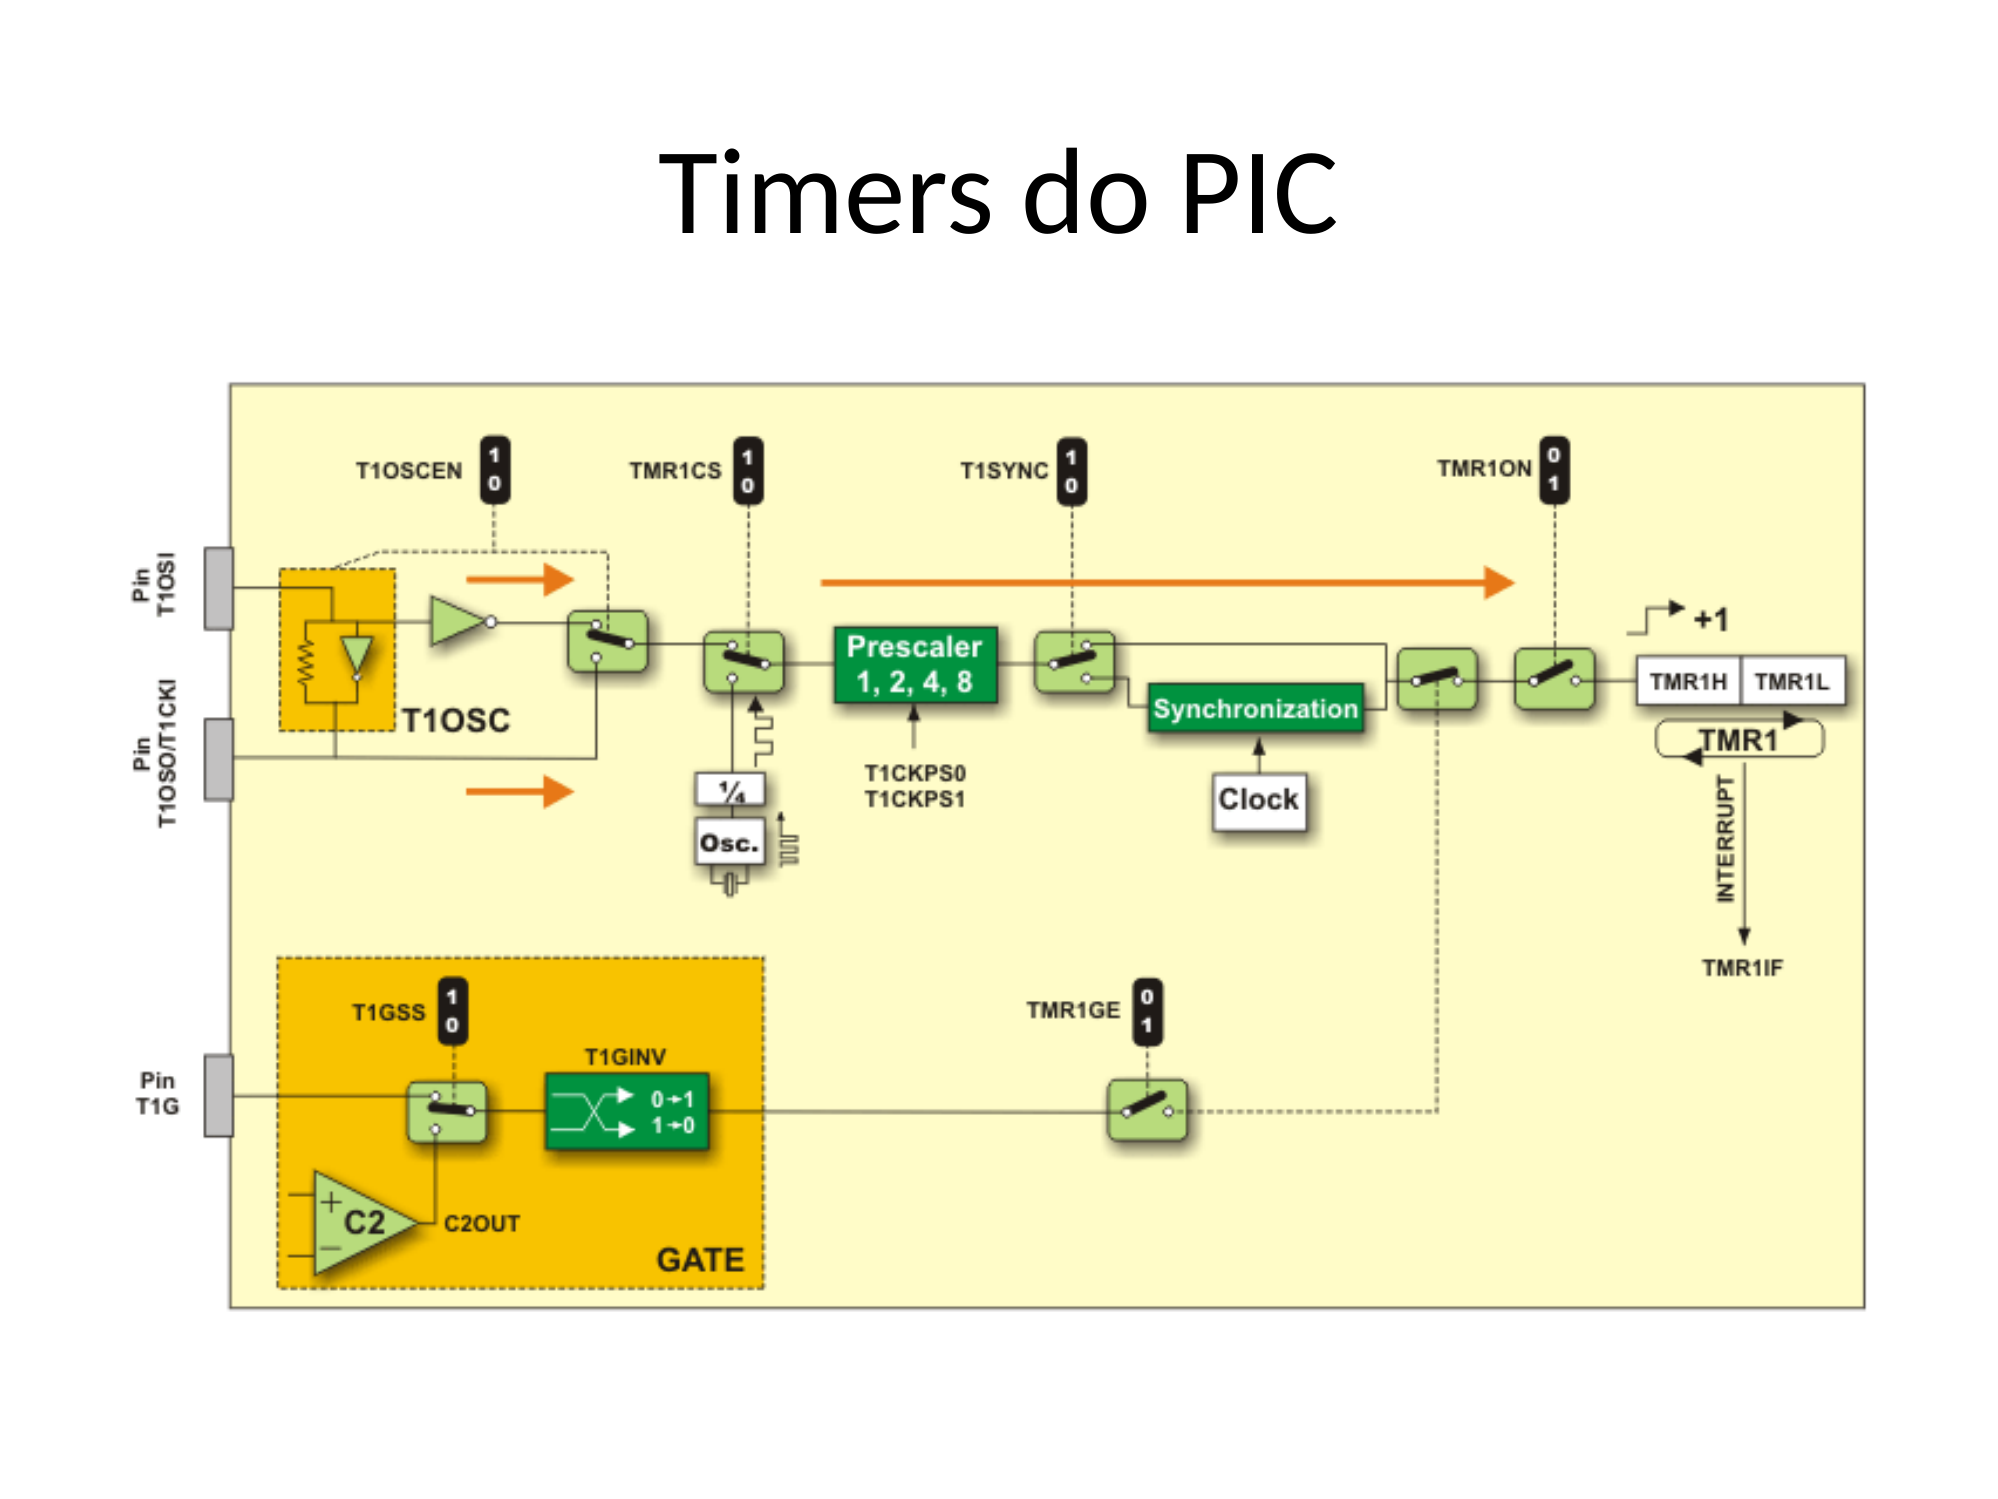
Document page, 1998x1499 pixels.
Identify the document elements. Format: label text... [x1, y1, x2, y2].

title Timers do PIC [99, 60, 1898, 310]
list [119, 362, 1879, 1326]
